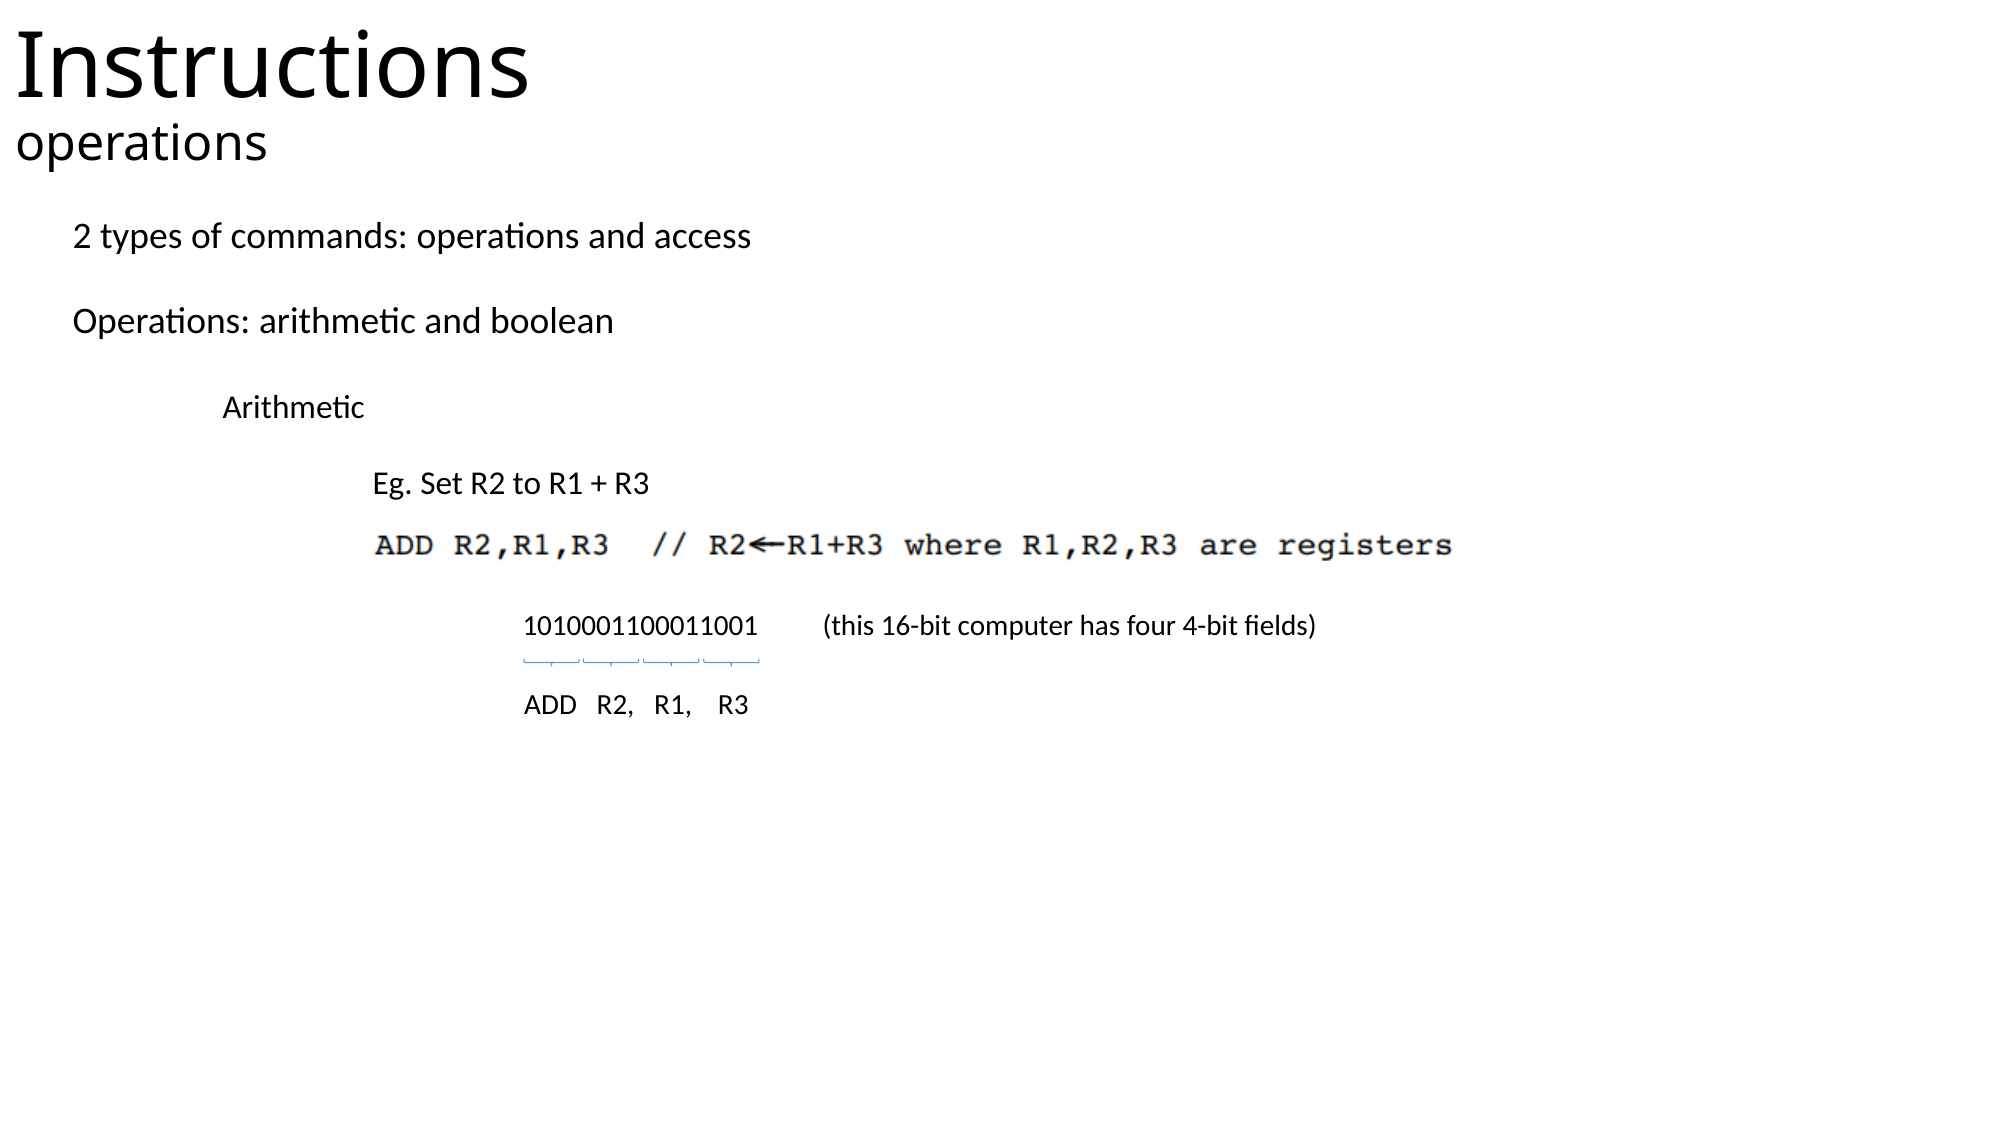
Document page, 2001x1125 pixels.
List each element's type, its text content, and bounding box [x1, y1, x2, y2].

text_box [642, 658, 700, 667]
text_box [523, 658, 580, 667]
text_box [703, 658, 760, 667]
title Instructions operations [0, 0, 2000, 204]
text_box ADD R2, R1, R3 [509, 678, 815, 728]
picture [368, 525, 1460, 567]
text_box [582, 658, 640, 667]
text_box 2 types of commands: operations and access Operations: arithmetic and boolean Arithmetic Eg. Set R2 to R1 + R3 1010001100011001 (this 16-bit computer has four 4-bit fields) Boolean Eg. Set R1 to the result of a bit wise And of R1 and R2 [57, 204, 1681, 1113]
